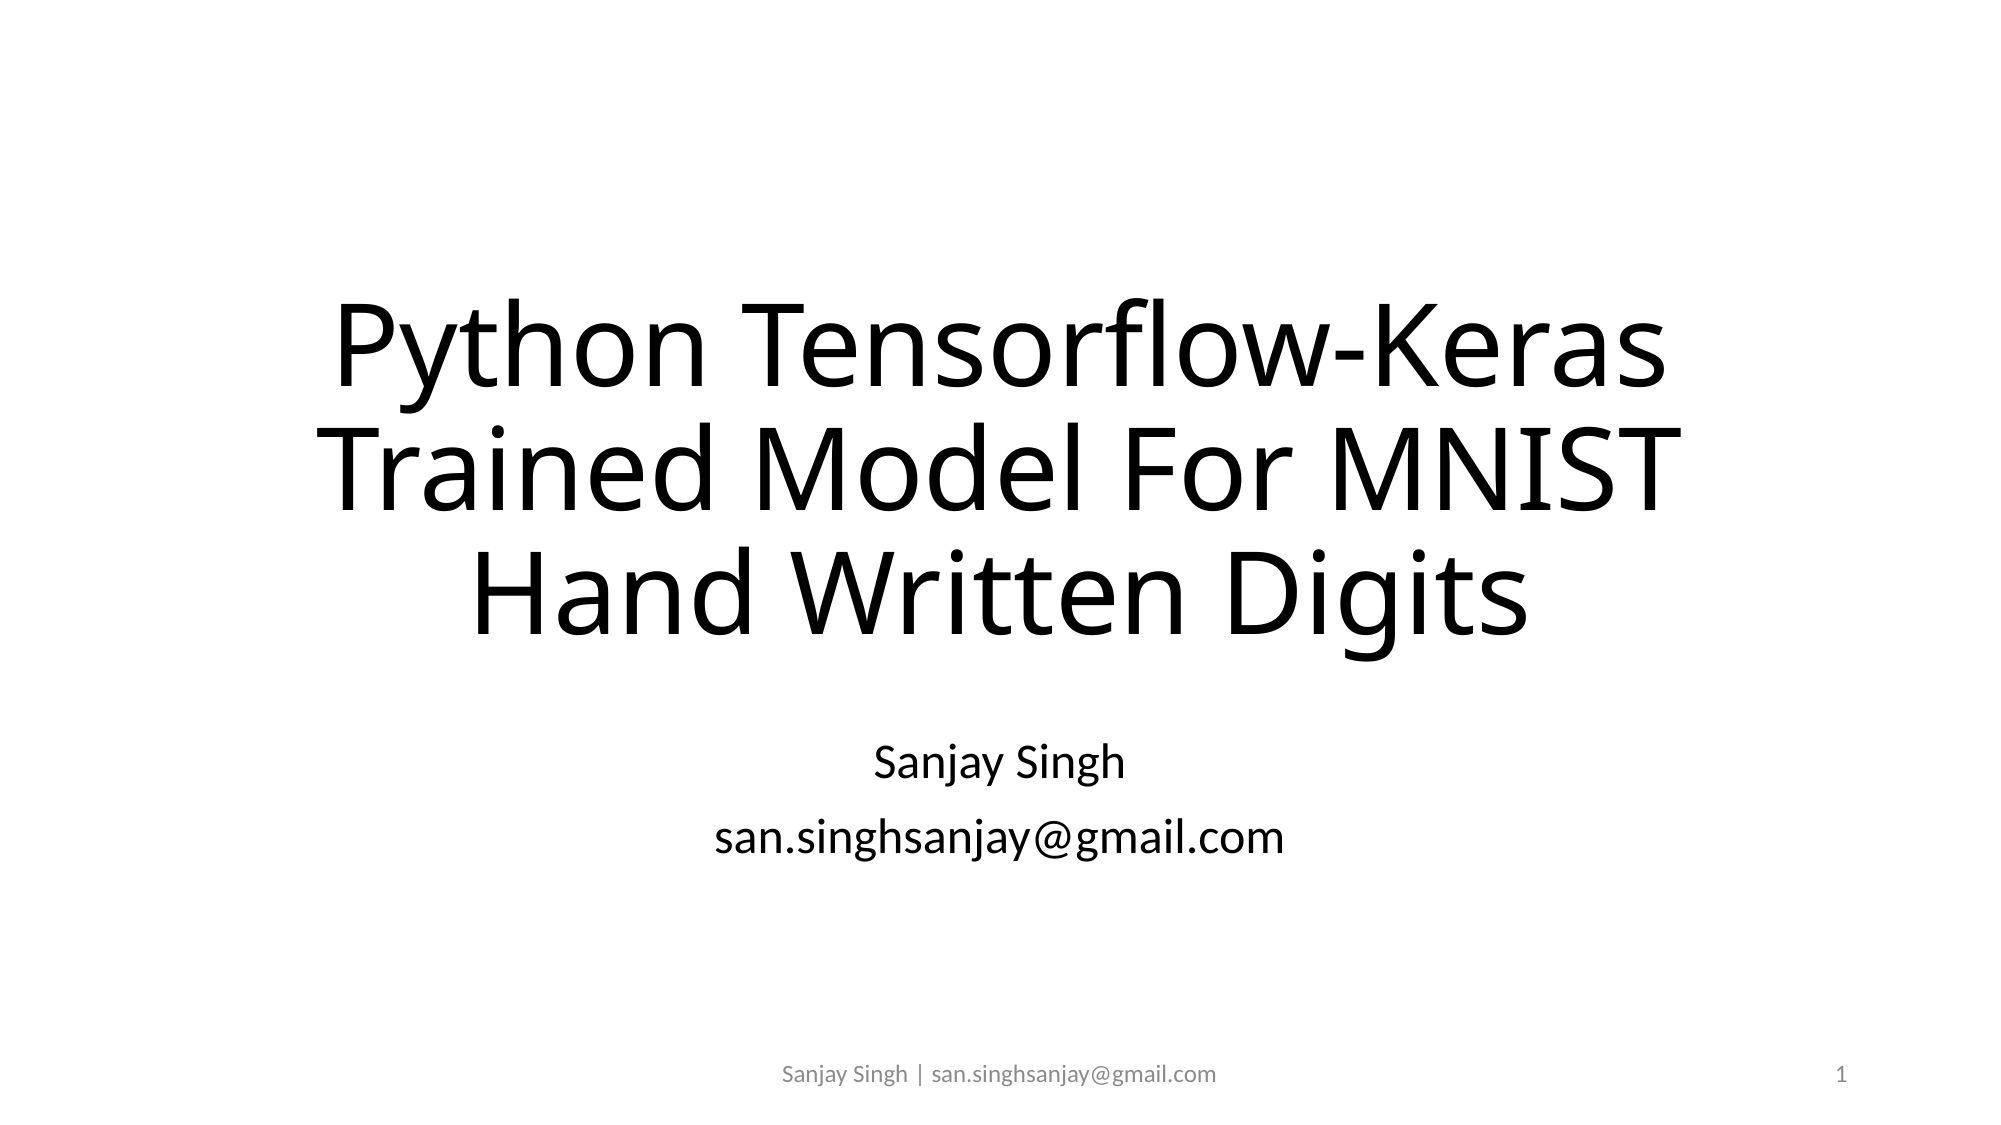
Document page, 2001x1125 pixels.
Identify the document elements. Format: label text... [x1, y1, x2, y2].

slide_number 1 [1412, 1042, 1863, 1103]
title Python Tensorflow-Keras Trained Model For MNIST Hand Written Digits [249, 275, 1750, 668]
subtitle Sanjay Singh san.singhsanjay@gmail.com [249, 727, 1750, 1000]
footer Sanjay Singh | san.singhsanjay@gmail.com [662, 1042, 1338, 1103]
